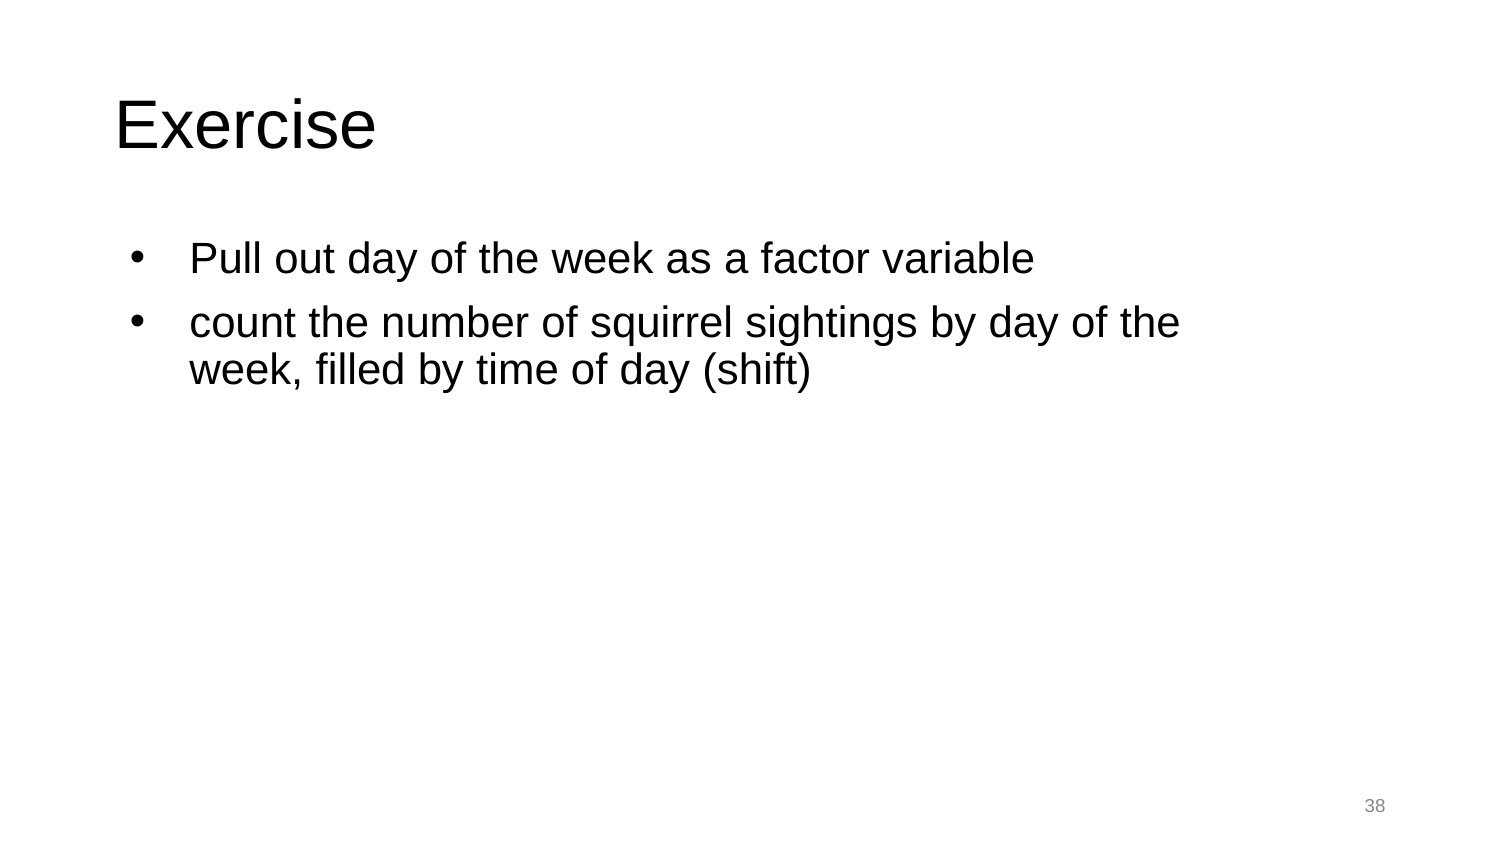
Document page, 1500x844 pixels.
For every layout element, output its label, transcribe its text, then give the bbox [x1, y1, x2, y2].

slide_number 38 [1059, 782, 1397, 827]
list Pull out day of the week as a factor variable count the number of squirrel sightings by day of the week, filled by time of day (shift) [103, 224, 1319, 760]
title Exercise [103, 44, 1397, 208]
